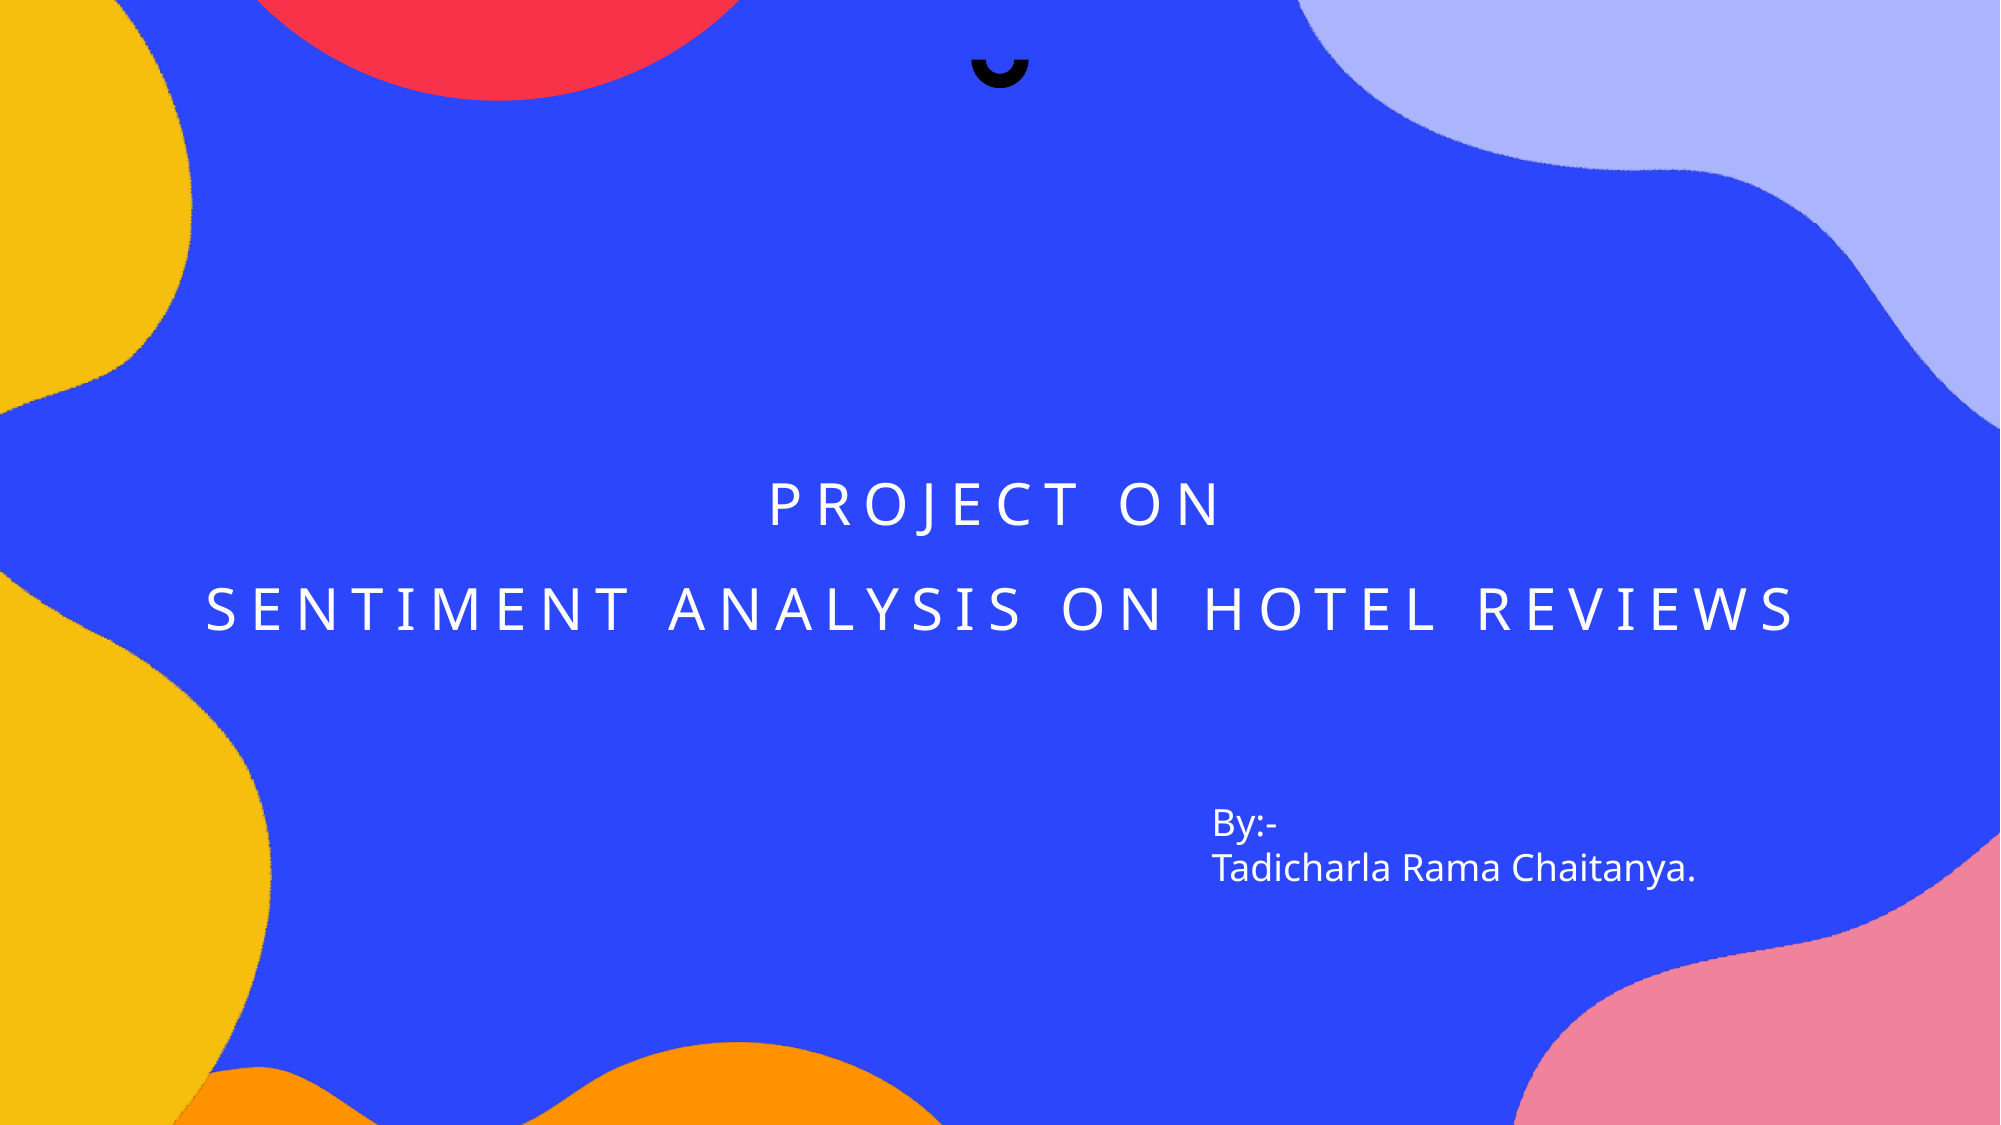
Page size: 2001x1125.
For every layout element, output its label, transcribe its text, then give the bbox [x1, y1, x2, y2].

picture [1086, 0, 2001, 1125]
picture [0, 0, 1191, 1125]
title Project on Sentiment analysis on hotel reviews [150, 195, 1850, 930]
text_box By:- Tadicharla Rama Chaitanya. [1196, 791, 1821, 897]
